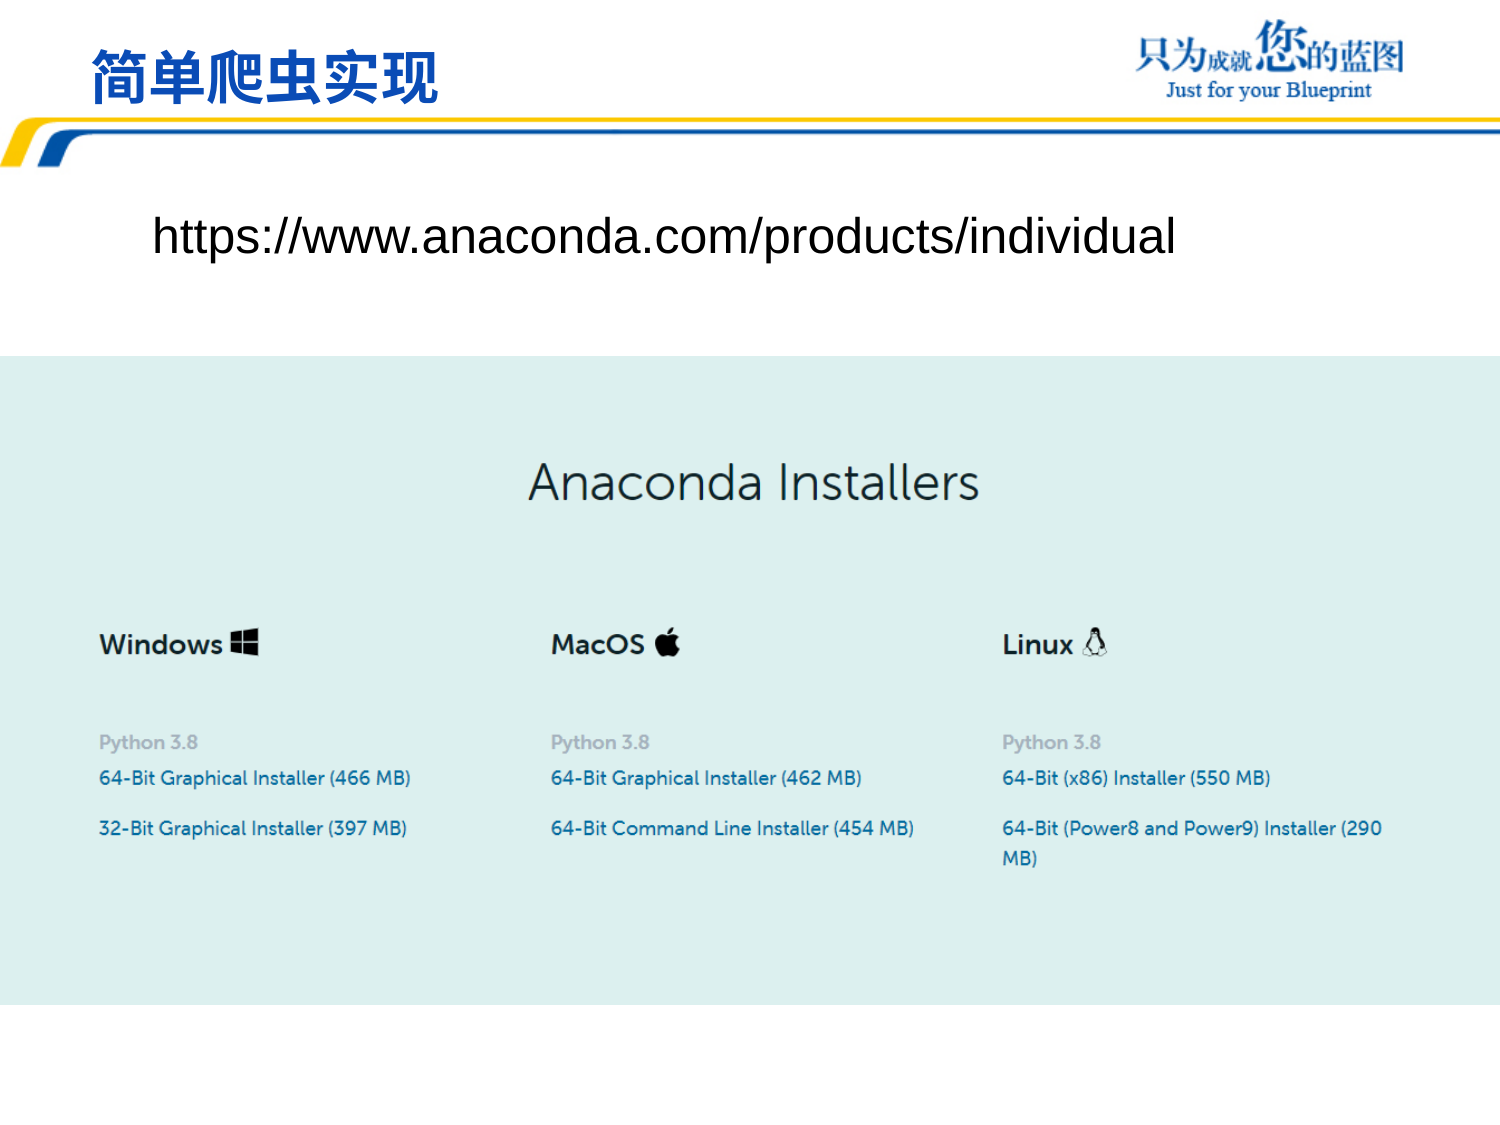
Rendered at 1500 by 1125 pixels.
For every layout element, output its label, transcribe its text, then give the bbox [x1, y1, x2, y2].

picture [0, 0, 1500, 1125]
text_box https://www.anaconda.com/products/individual [137, 195, 1192, 271]
title 简单爬虫实现 [75, 11, 1425, 141]
